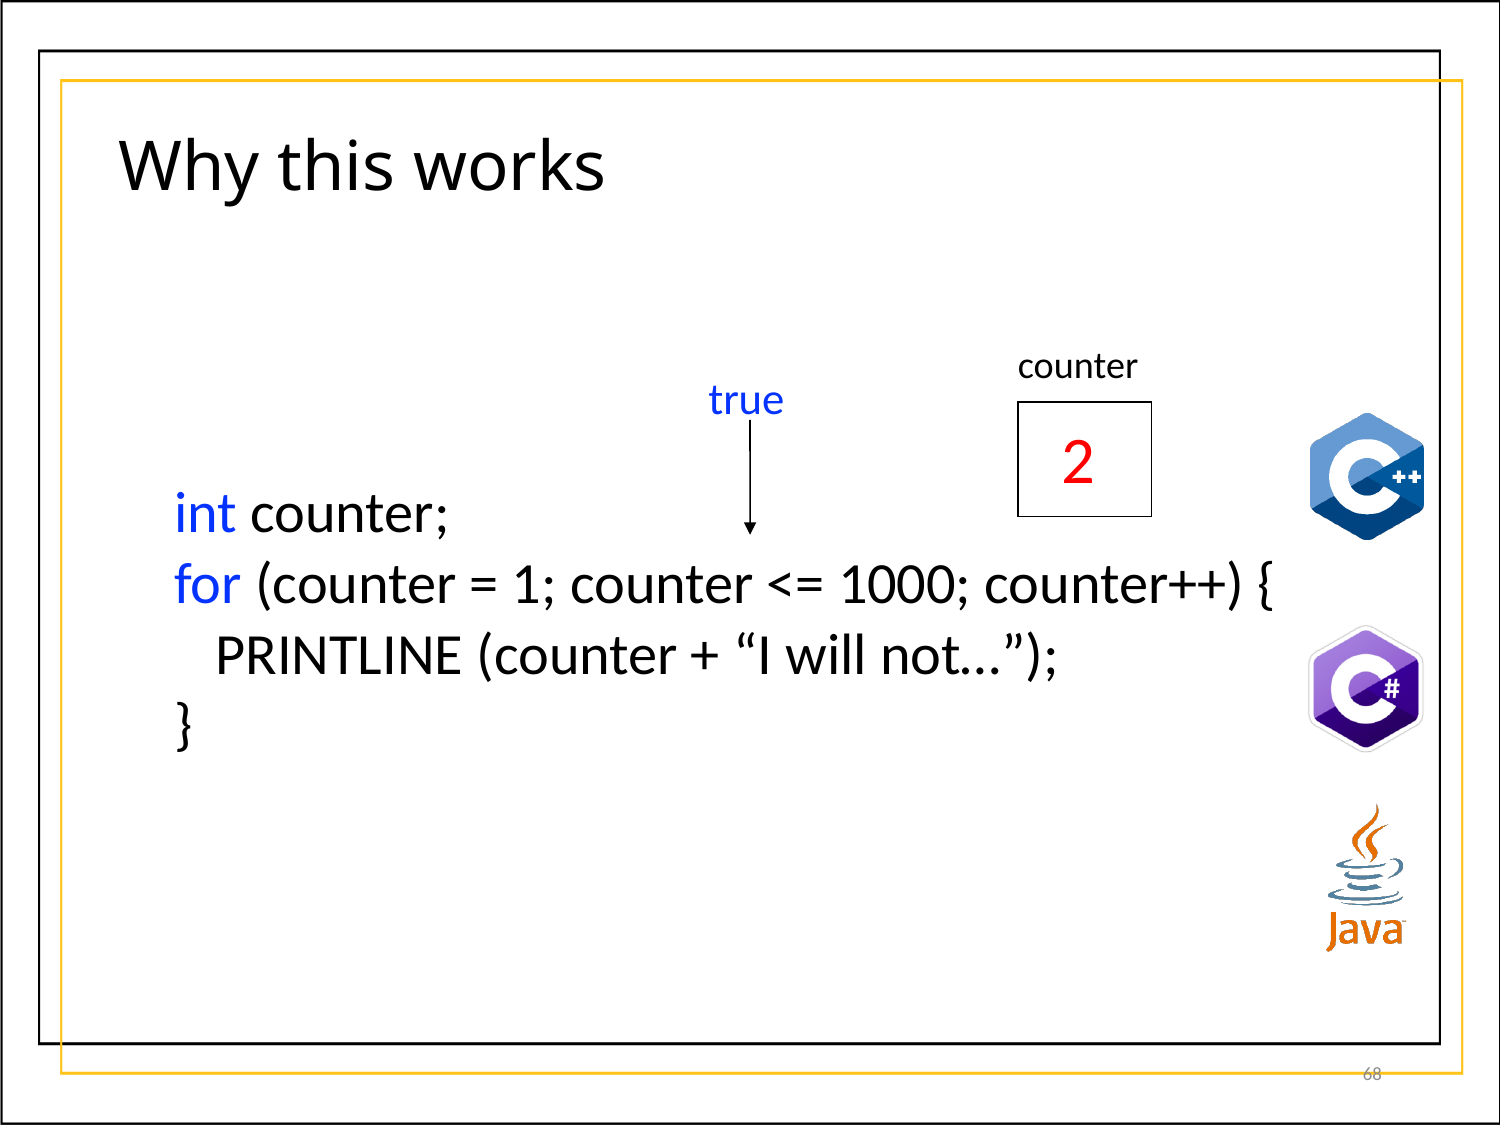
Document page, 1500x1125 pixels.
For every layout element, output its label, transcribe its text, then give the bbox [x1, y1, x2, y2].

text_box counter [1003, 333, 1154, 394]
text_box [743, 419, 757, 535]
text_box 2 [1046, 409, 1111, 505]
text_box [1059, 900, 1425, 1025]
title Why this works [103, 59, 1397, 278]
slide_number 68 [1059, 1042, 1397, 1103]
text_box true [693, 362, 800, 431]
picture [0, 0, 1500, 1125]
list int counter; for (counter = 1; counter <= 1000; counter++) { PRINTLINE (counter + “I will not…”); } [103, 299, 1397, 1014]
text_box [1017, 401, 1152, 517]
